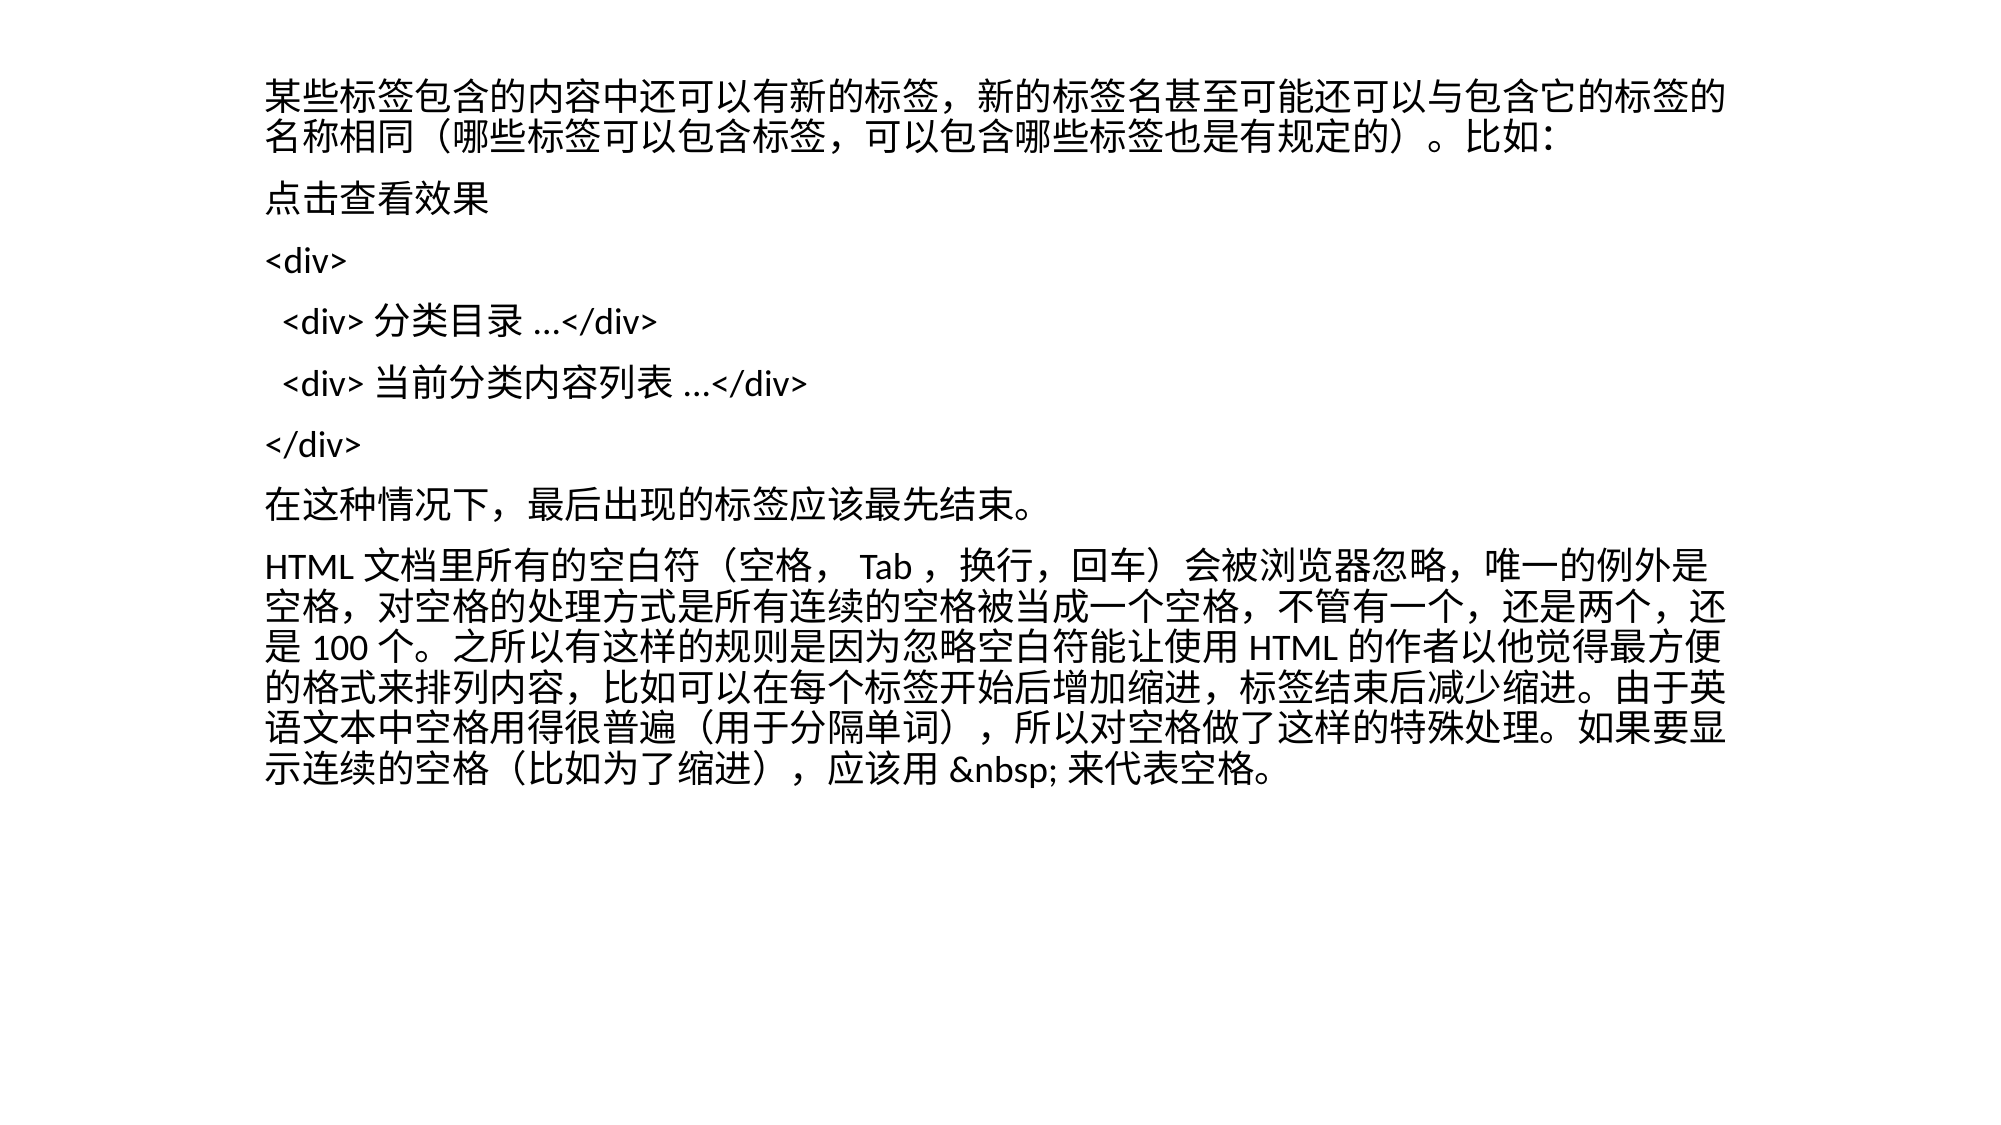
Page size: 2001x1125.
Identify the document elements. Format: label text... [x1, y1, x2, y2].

subtitle 某些标签包含的内容中还可以有新的标签，新的标签名甚至可能还可以与包含它的标签的名称相同（哪些标签可以包含标签，可以包含哪些标签也是有规定的）。比如： 点击查看效果 <div> <div>分类目录...</div> <div>当前分类内容列表...</div> </div> 在这种情况下，最后出现的标签应该最先结束。 HTML文档里所有的空白符（空格，Tab，换行，回车）会被浏览器忽略，唯一的例外是空格，对空格的处理方式是所有连续的空格被当成一个空格，不管有一个，还是两个，还是100个。之所以有这样的规则是因为忽略空白符能让使用HTML的作者以他觉得最方便的格式来排列内容，比如可以在每个标签开始后增加缩进，标签结束后减少缩进。由于英语文本中空格用得很普遍（用于分隔单词），所以对空格做了这样的特殊处理。如果要显示连续的空格（比如为了缩进），应该用&nbsp;来代表空格。 [249, 70, 1750, 1077]
